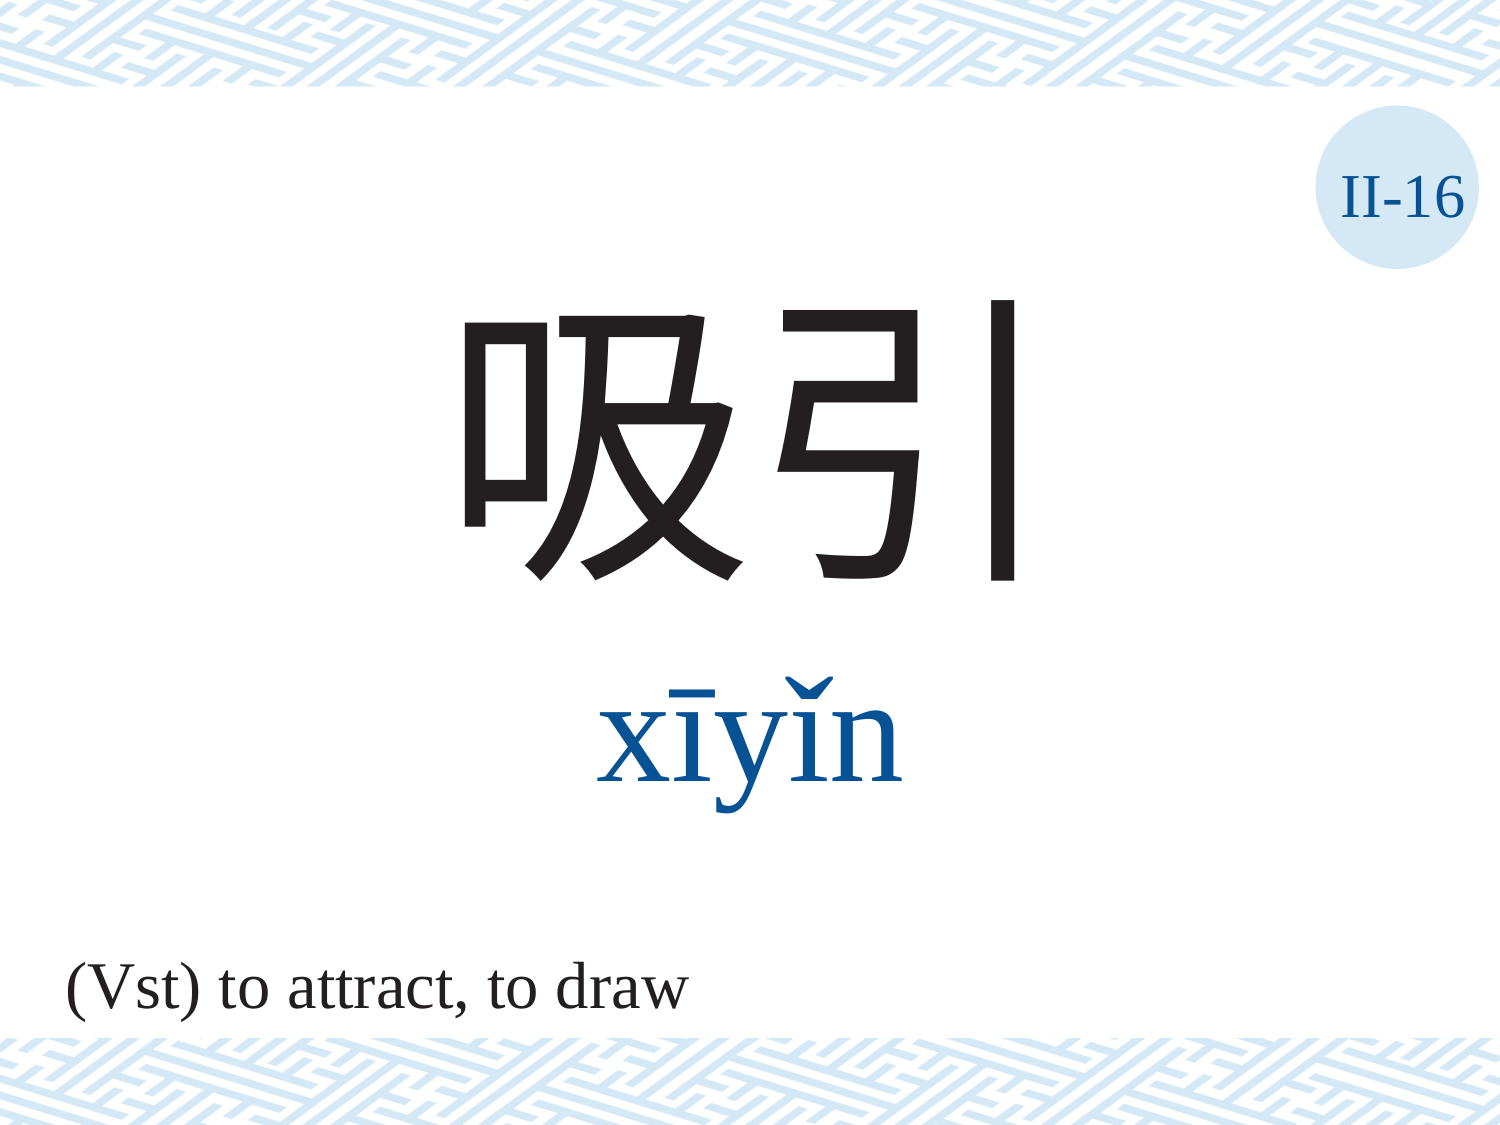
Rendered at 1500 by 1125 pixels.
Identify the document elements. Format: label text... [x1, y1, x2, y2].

text_box II-16 吸引 xīyǐn [439, 154, 1467, 812]
text_box (Vst) to attract, to draw [62, 942, 691, 1023]
picture [0, 0, 1500, 1125]
